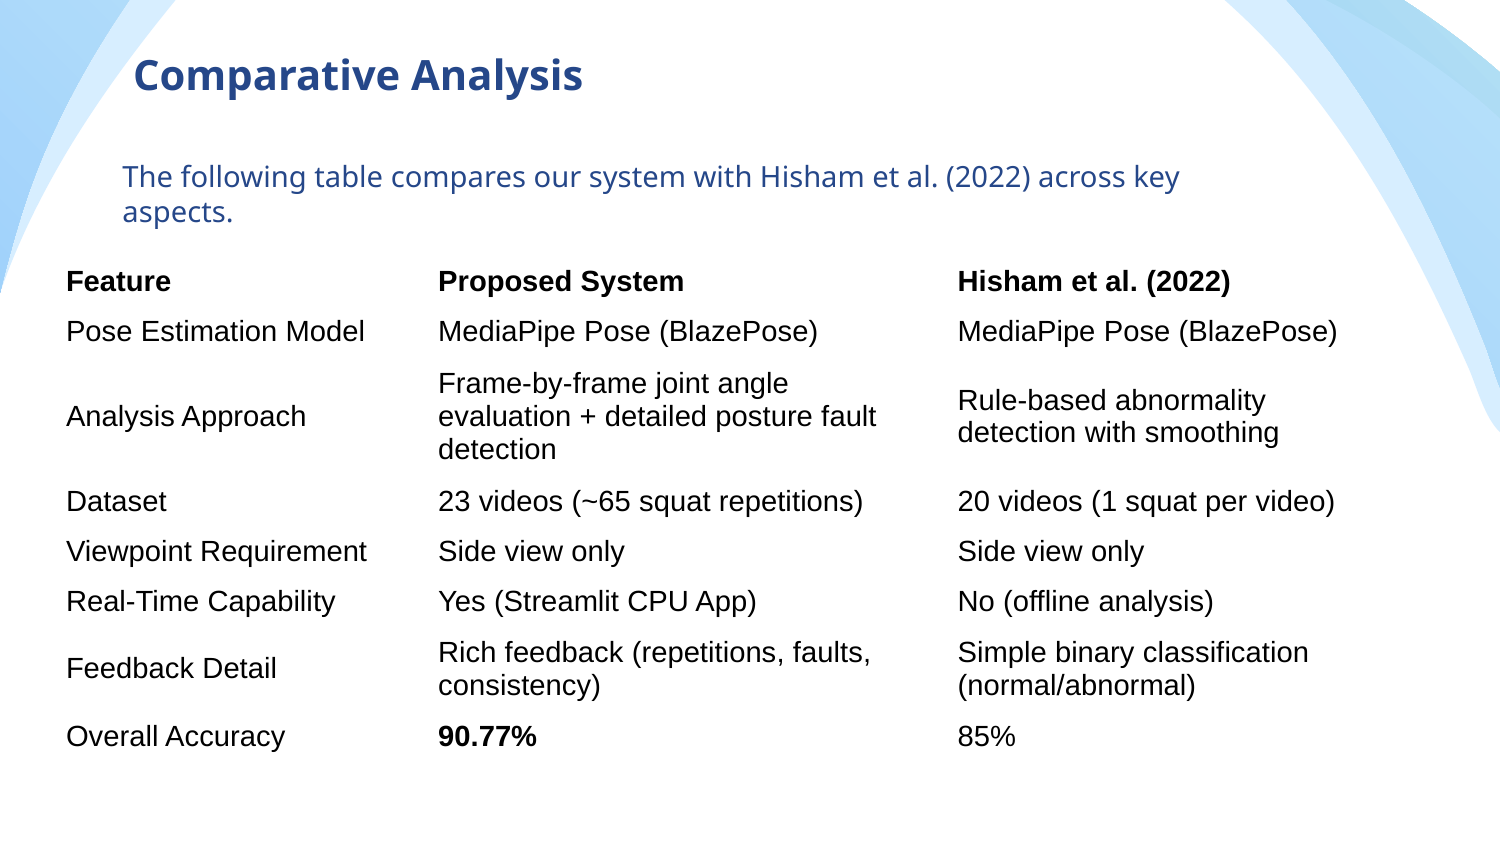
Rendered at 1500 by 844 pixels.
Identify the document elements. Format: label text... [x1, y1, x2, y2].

text_box The following table compares our system with Hisham et al. (2022) across key aspects. [107, 150, 1307, 236]
title Comparative Analysis [118, 26, 1382, 121]
table_cell Overall Accuracy [51, 711, 423, 761]
table_cell Real-Time Capability [51, 576, 423, 626]
table_cell MediaPipe Pose (BlazePose) [423, 306, 943, 356]
table_cell MediaPipe Pose (BlazePose) [943, 306, 1409, 356]
table_cell Dataset [51, 476, 423, 526]
table_cell 85% [943, 711, 1409, 761]
table_cell Simple binary classification (normal/abnormal) [943, 626, 1409, 711]
table_cell Pose Estimation Model [51, 306, 423, 356]
table_cell Viewpoint Requirement [51, 526, 423, 576]
table_cell Analysis Approach [51, 356, 423, 476]
table_cell 20 videos (1 squat per video) [943, 476, 1409, 526]
table_cell No (offline analysis) [943, 576, 1409, 626]
table_cell Side view only [423, 526, 943, 576]
table_header Feature [51, 256, 423, 306]
table_header Hisham et al. (2022) [943, 256, 1409, 306]
table_header Proposed System [423, 256, 943, 306]
table_cell Feedback Detail [51, 626, 423, 711]
table_cell Rule-based abnormality detection with smoothing [943, 356, 1409, 476]
table_cell Rich feedback (repetitions, faults, consistency) [423, 626, 943, 711]
table_cell 90.77% [423, 711, 943, 761]
table_cell Yes (Streamlit CPU App) [423, 576, 943, 626]
table_cell Frame-by-frame joint angle evaluation + detailed posture fault detection [423, 356, 943, 476]
table_cell Side view only [943, 526, 1409, 576]
table_cell 23 videos (~65 squat repetitions) [423, 476, 943, 526]
